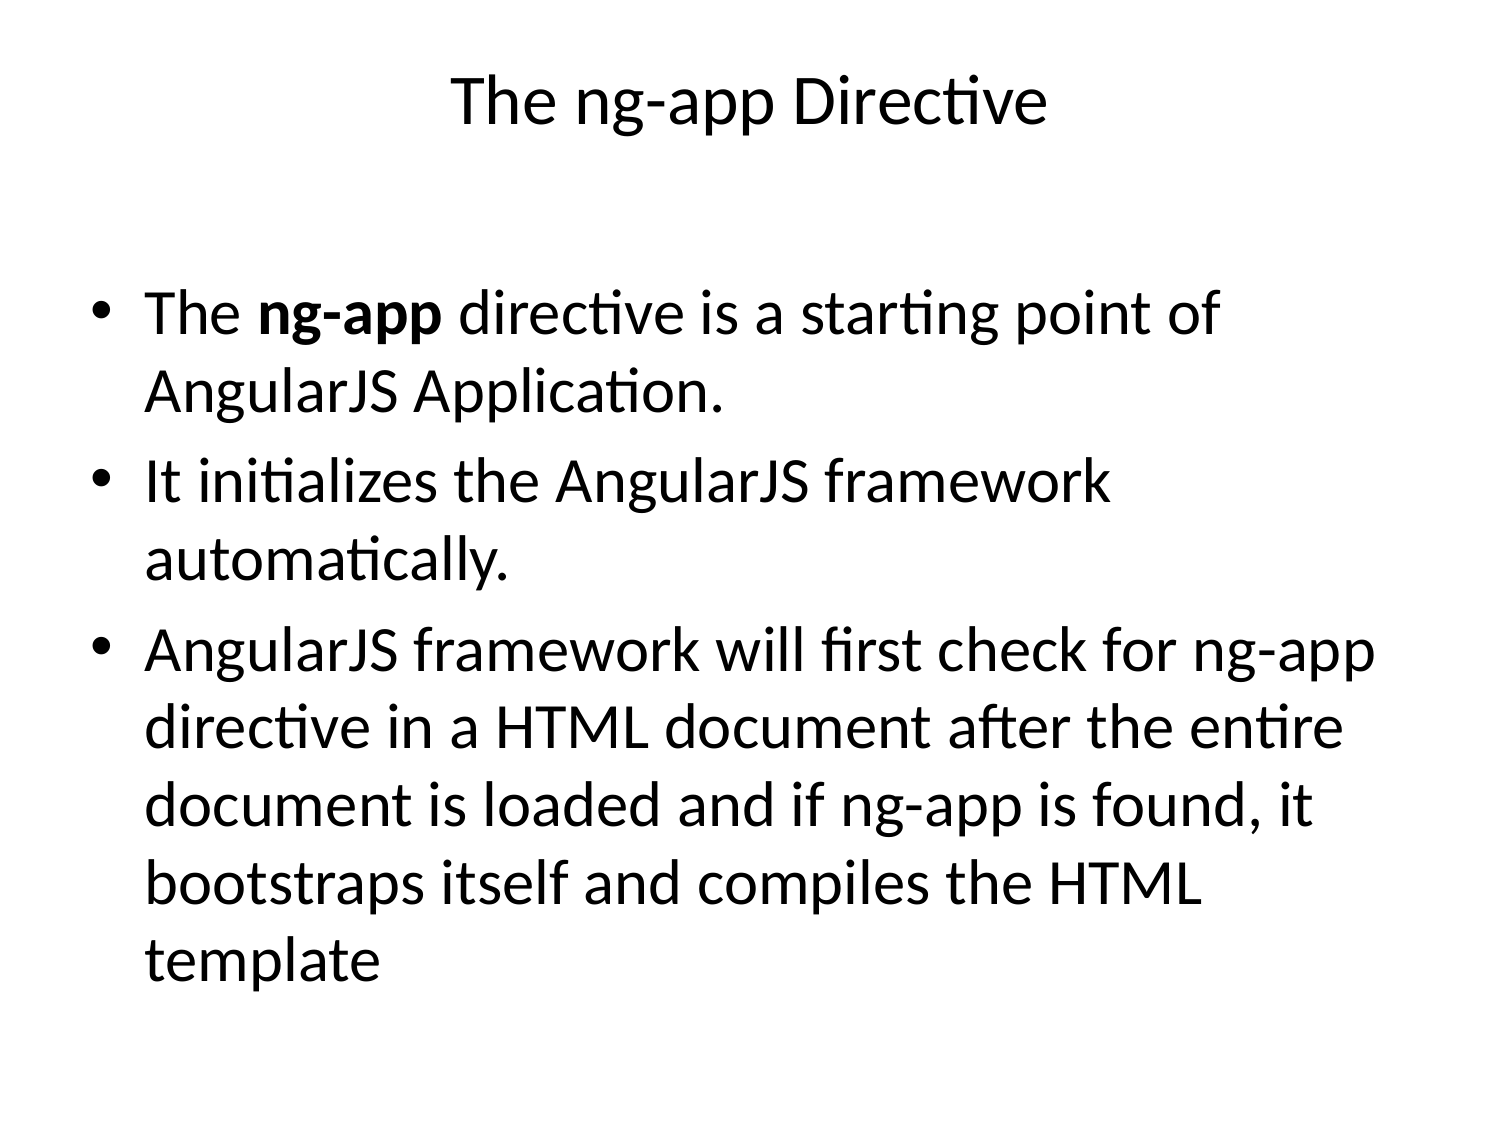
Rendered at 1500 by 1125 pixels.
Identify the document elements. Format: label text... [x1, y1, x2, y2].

title The ng-app Directive [75, 45, 1425, 233]
list The ng-app directive is a starting point of AngularJS Application. It initializes the AngularJS framework automatically. AngularJS framework will first check for ng-app directive in a HTML document after the entire document is loaded and if ng-app is found, it bootstraps itself and compiles the HTML template [75, 262, 1425, 1005]
